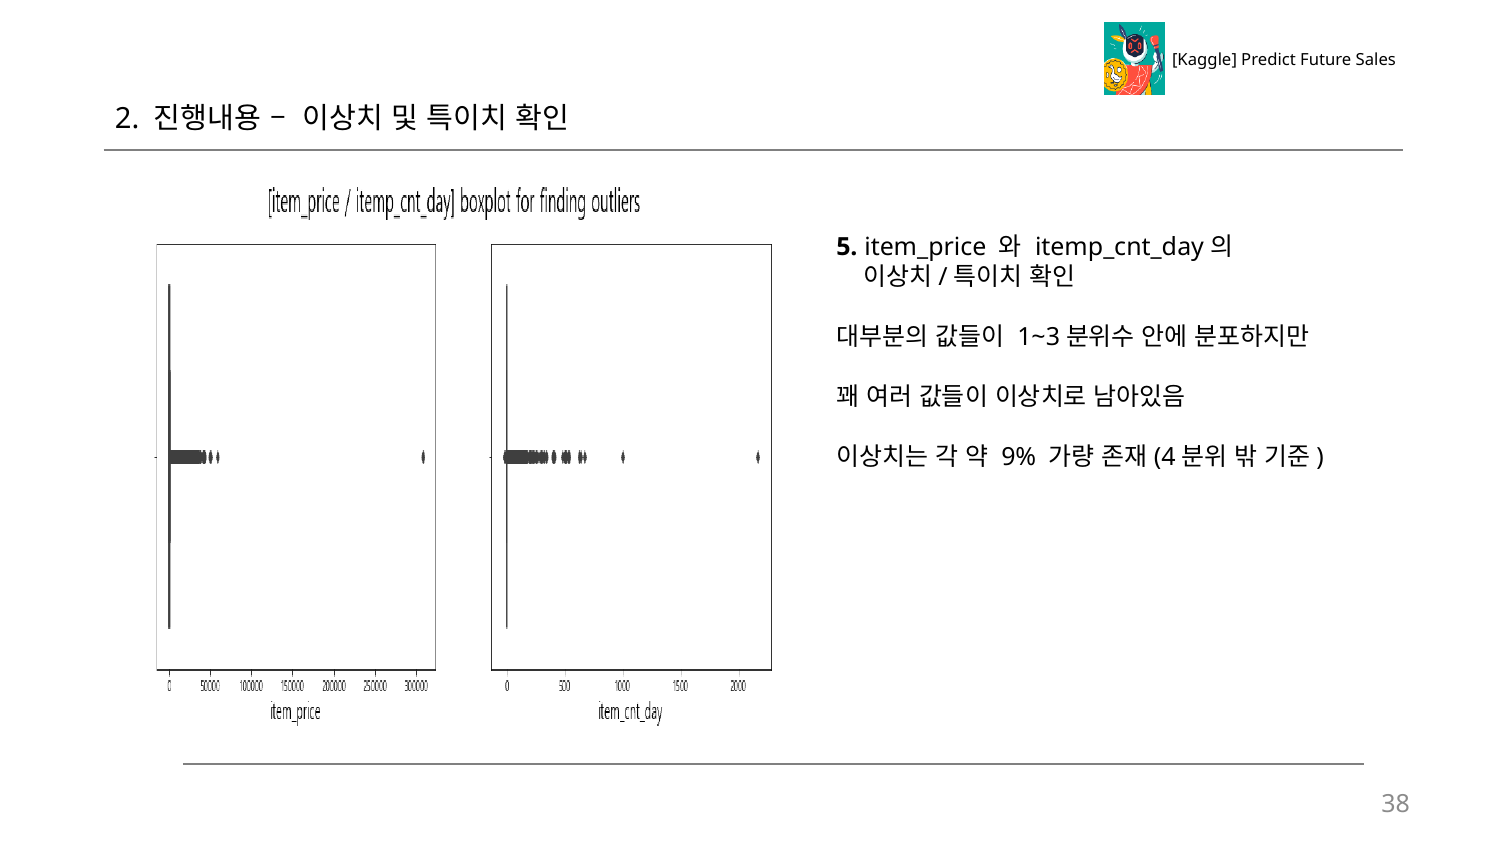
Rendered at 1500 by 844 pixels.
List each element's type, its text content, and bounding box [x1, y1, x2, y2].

slide_number 38 [1074, 782, 1425, 827]
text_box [1104, 22, 1483, 95]
text_box 5. item_price 와 itemp_cnt_day의 이상치/특이치 확인 대부분의 값들이 1~3분위수 안에 분포하지만 꽤 여러 값들이 이상치로 남아있음 이상치는 각 약 9% 가량 존재(4분위 밖 기준) [821, 222, 1448, 478]
picture [148, 177, 776, 738]
text_box 2. 진행내용 – 이상치 및 특이치 확인 [100, 91, 1400, 142]
